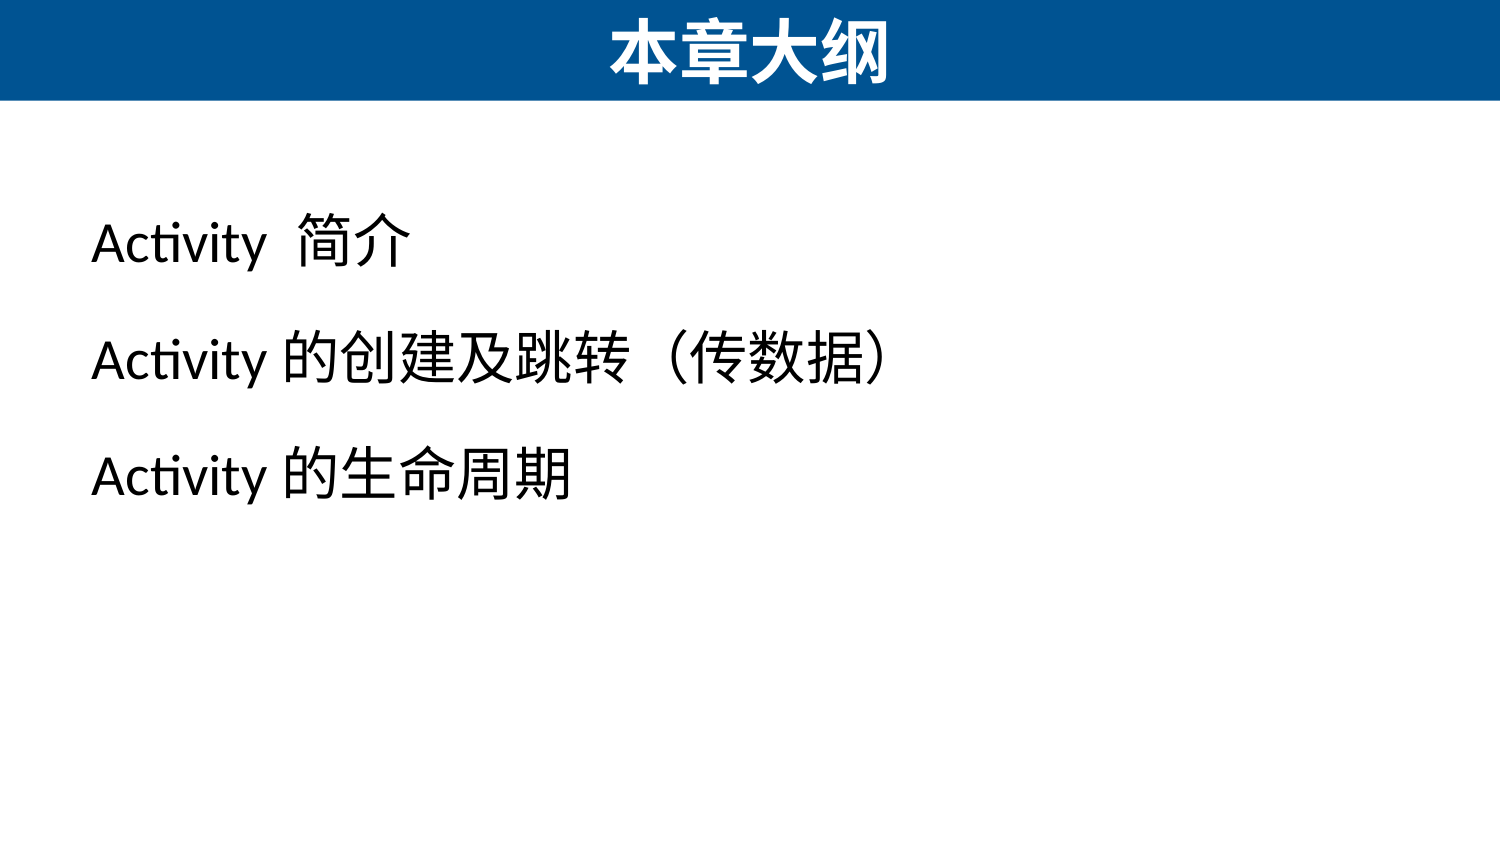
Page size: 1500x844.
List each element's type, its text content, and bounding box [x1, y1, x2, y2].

title 本章大纲 [0, 0, 1500, 101]
list Activity 简介 Activity的创建及跳转（传数据） Activity的生命周期 [76, 161, 1427, 719]
